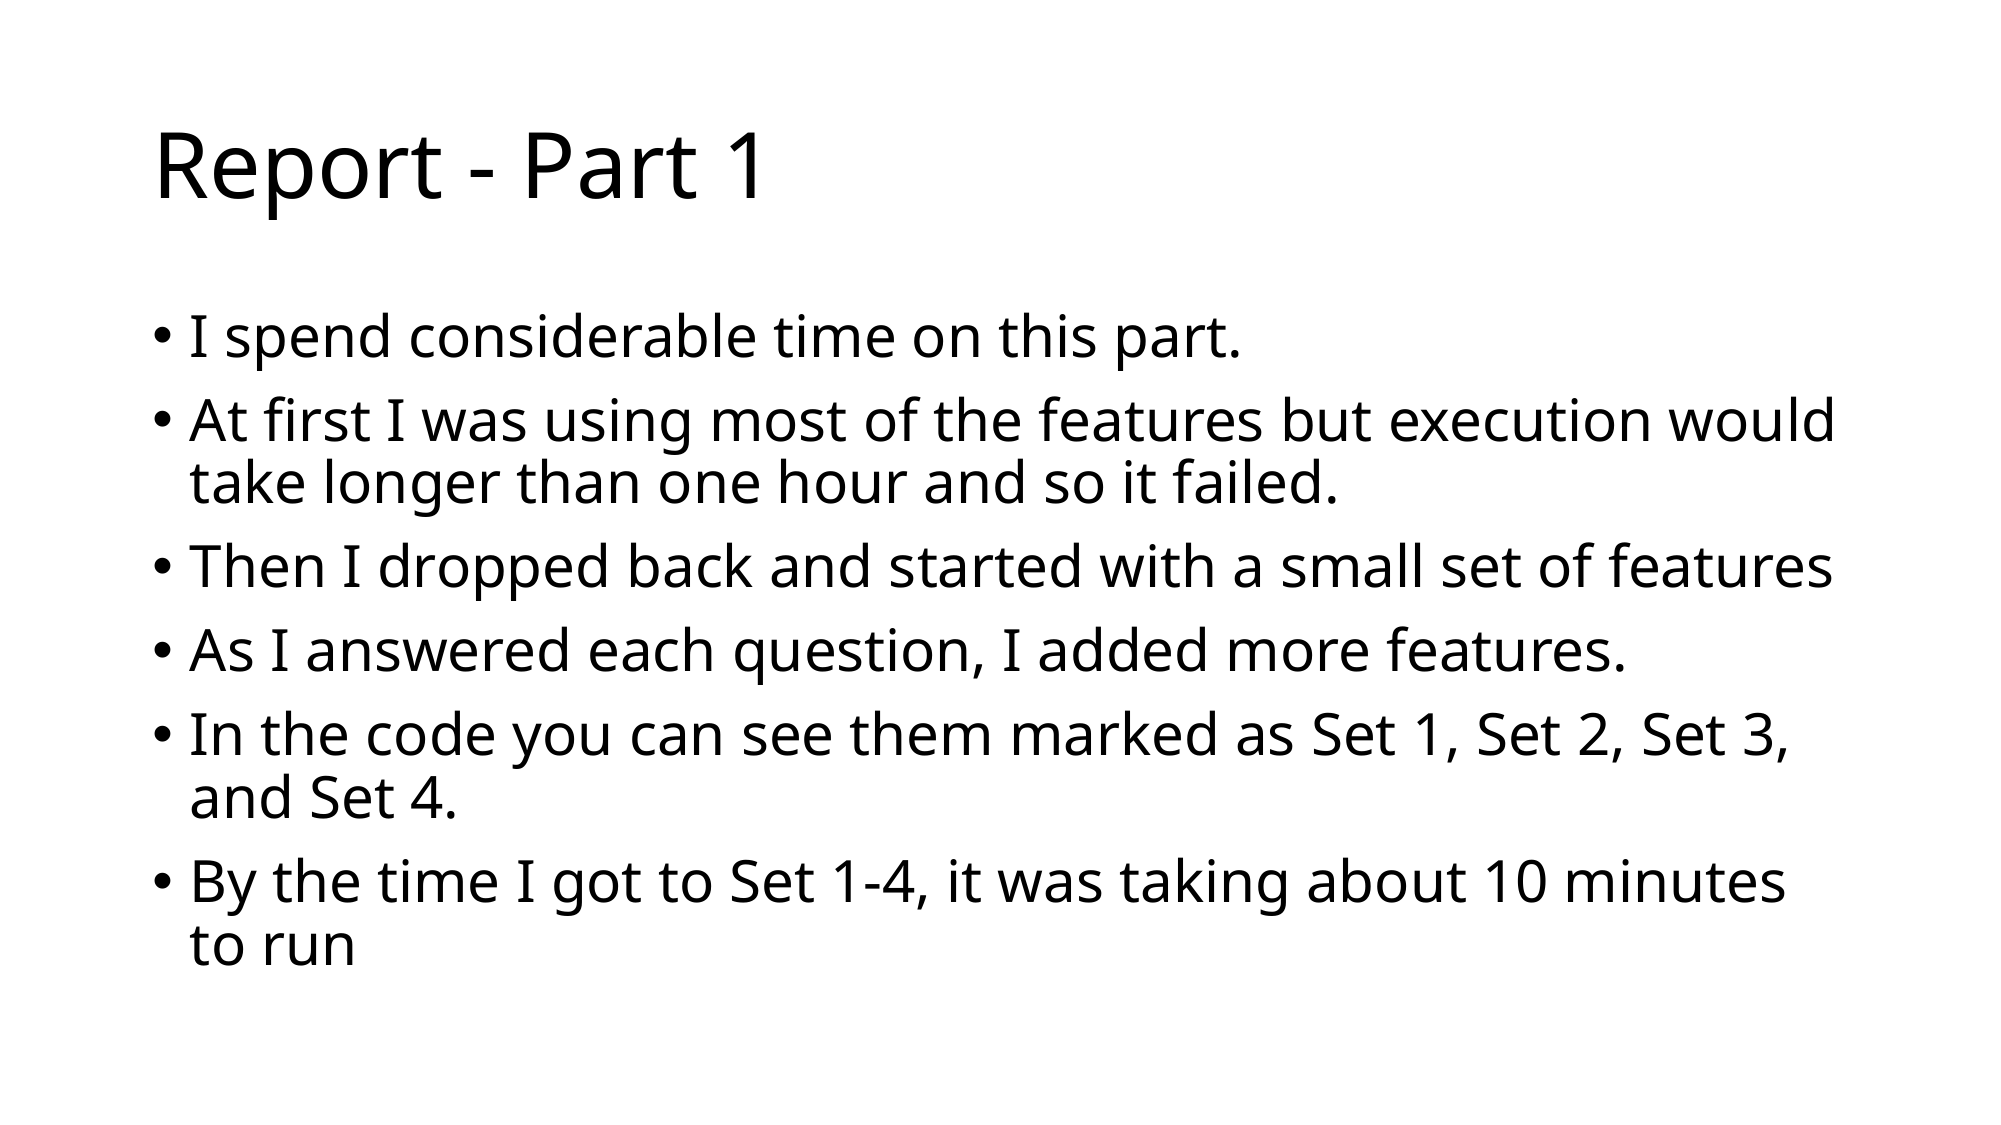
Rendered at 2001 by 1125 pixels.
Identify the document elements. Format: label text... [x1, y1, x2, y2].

list I spend considerable time on this part. At first I was using most of the features but execution would take longer than one hour and so it failed. Then I dropped back and started with a small set of features As I answered each question, I added more features. In the code you can see them marked as Set 1, Set 2, Set 3, and Set 4. By the time I got to Set 1-4, it was taking about 10 minutes to run [137, 299, 1863, 1014]
title Report - Part 1 [137, 59, 1863, 278]
